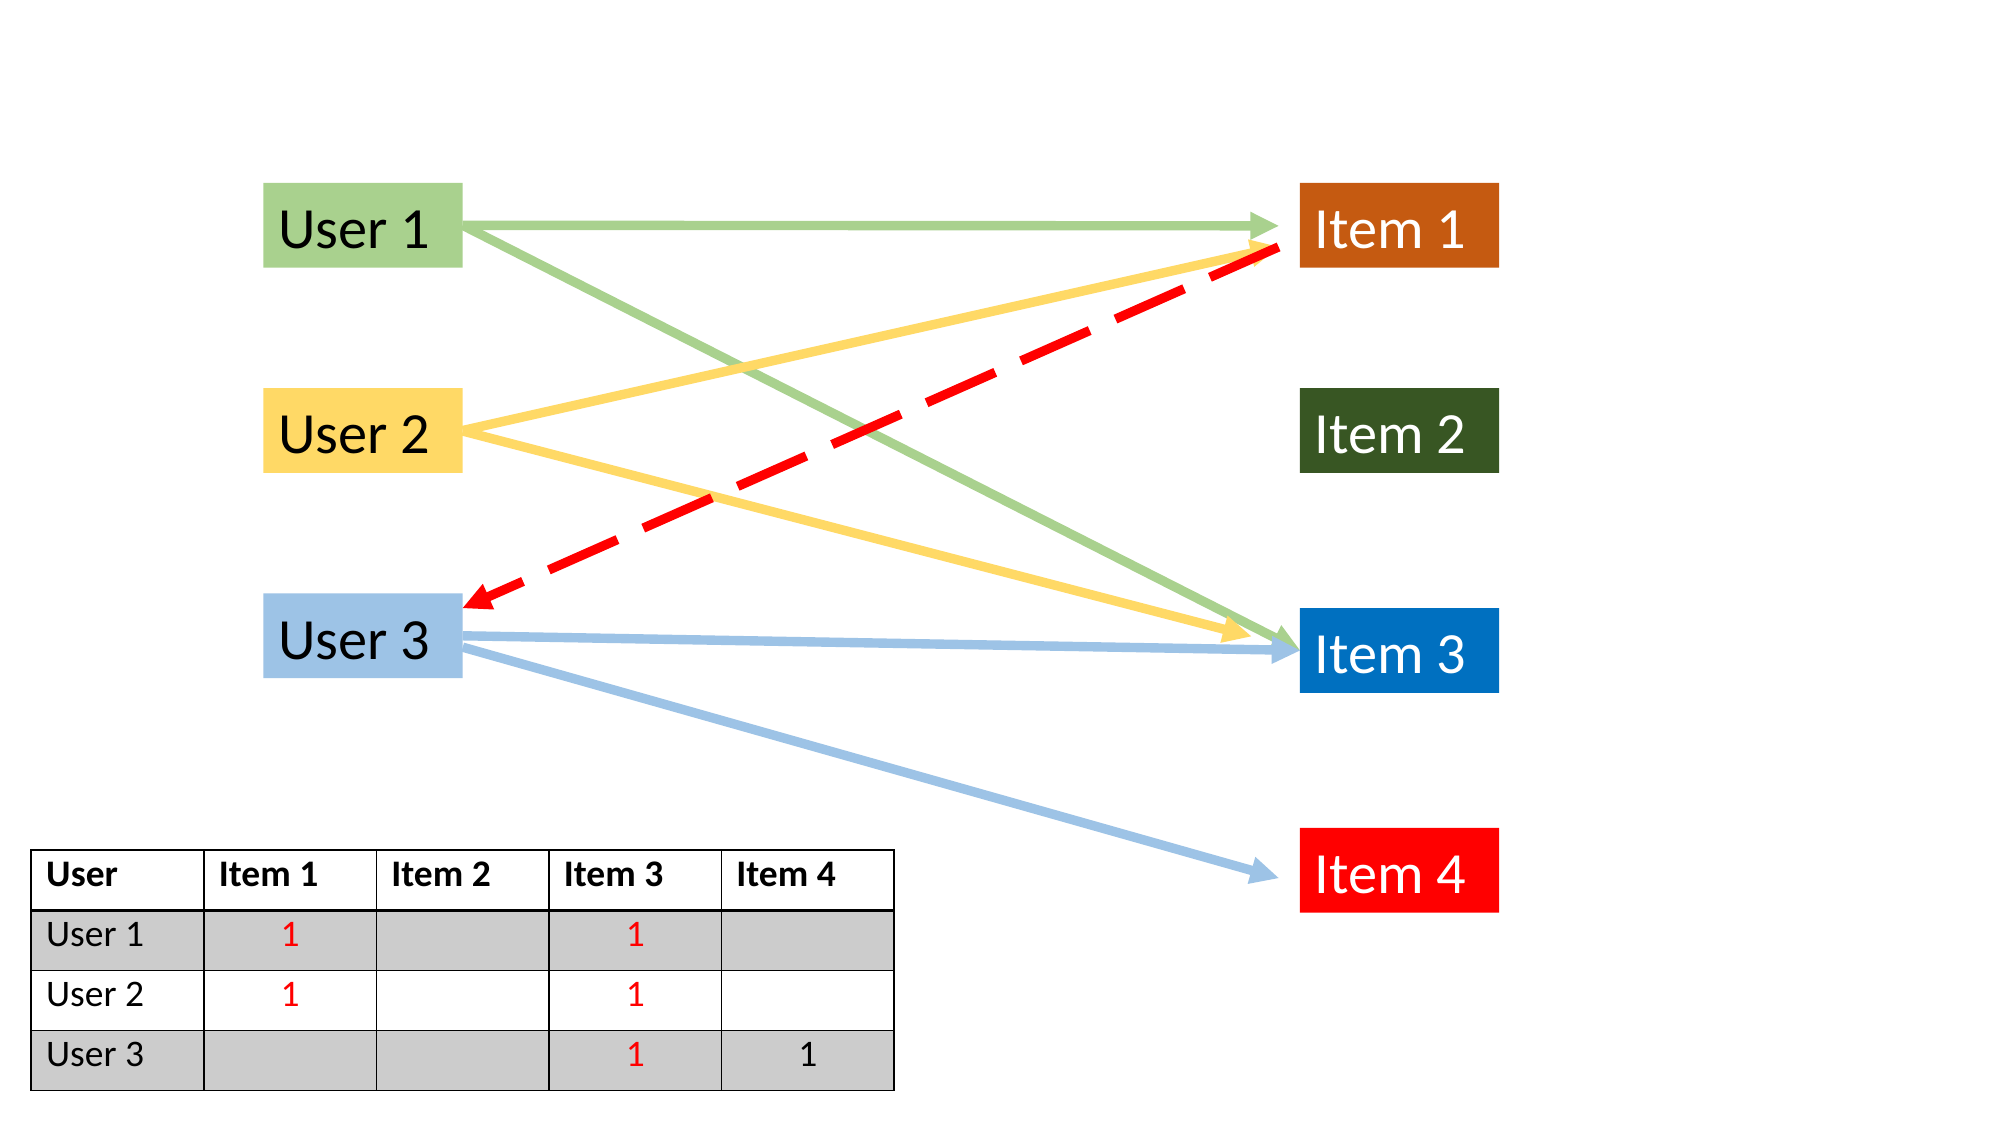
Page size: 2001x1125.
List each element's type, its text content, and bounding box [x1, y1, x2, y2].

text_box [462, 225, 1301, 636]
text_box Item 1 [1299, 182, 1500, 268]
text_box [462, 636, 1301, 651]
table_header User [32, 851, 203, 909]
table_header Item 3 [550, 879, 721, 909]
text_box Item 4 [1299, 827, 1500, 913]
table_cell 1 [205, 912, 376, 970]
table_cell 1 [722, 1031, 893, 1090]
text_box User 1 [263, 182, 463, 268]
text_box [462, 651, 1279, 879]
table_cell [205, 1031, 376, 1090]
table_cell 1 [550, 1031, 721, 1090]
table_cell User 1 [32, 912, 203, 970]
table_cell 1 [550, 971, 721, 1030]
table_cell 1 [205, 971, 376, 1030]
text_box User 2 [263, 388, 462, 473]
table_header Item 1 [205, 851, 376, 909]
table_cell [722, 971, 893, 1030]
table_header Item 4 [722, 879, 893, 909]
table_cell [377, 912, 548, 970]
text_box User 3 [263, 593, 462, 679]
text_box Item 2 [1301, 388, 1500, 473]
table_cell [722, 912, 893, 970]
table_cell [377, 971, 548, 1030]
table_cell User 3 [32, 1031, 203, 1090]
table_header Item 2 [377, 851, 548, 909]
table_cell 1 [550, 912, 721, 970]
table_cell User 2 [32, 971, 203, 1030]
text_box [462, 609, 1252, 637]
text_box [462, 246, 1279, 609]
text_box Item 3 [1299, 608, 1500, 693]
table_cell [377, 1031, 548, 1090]
